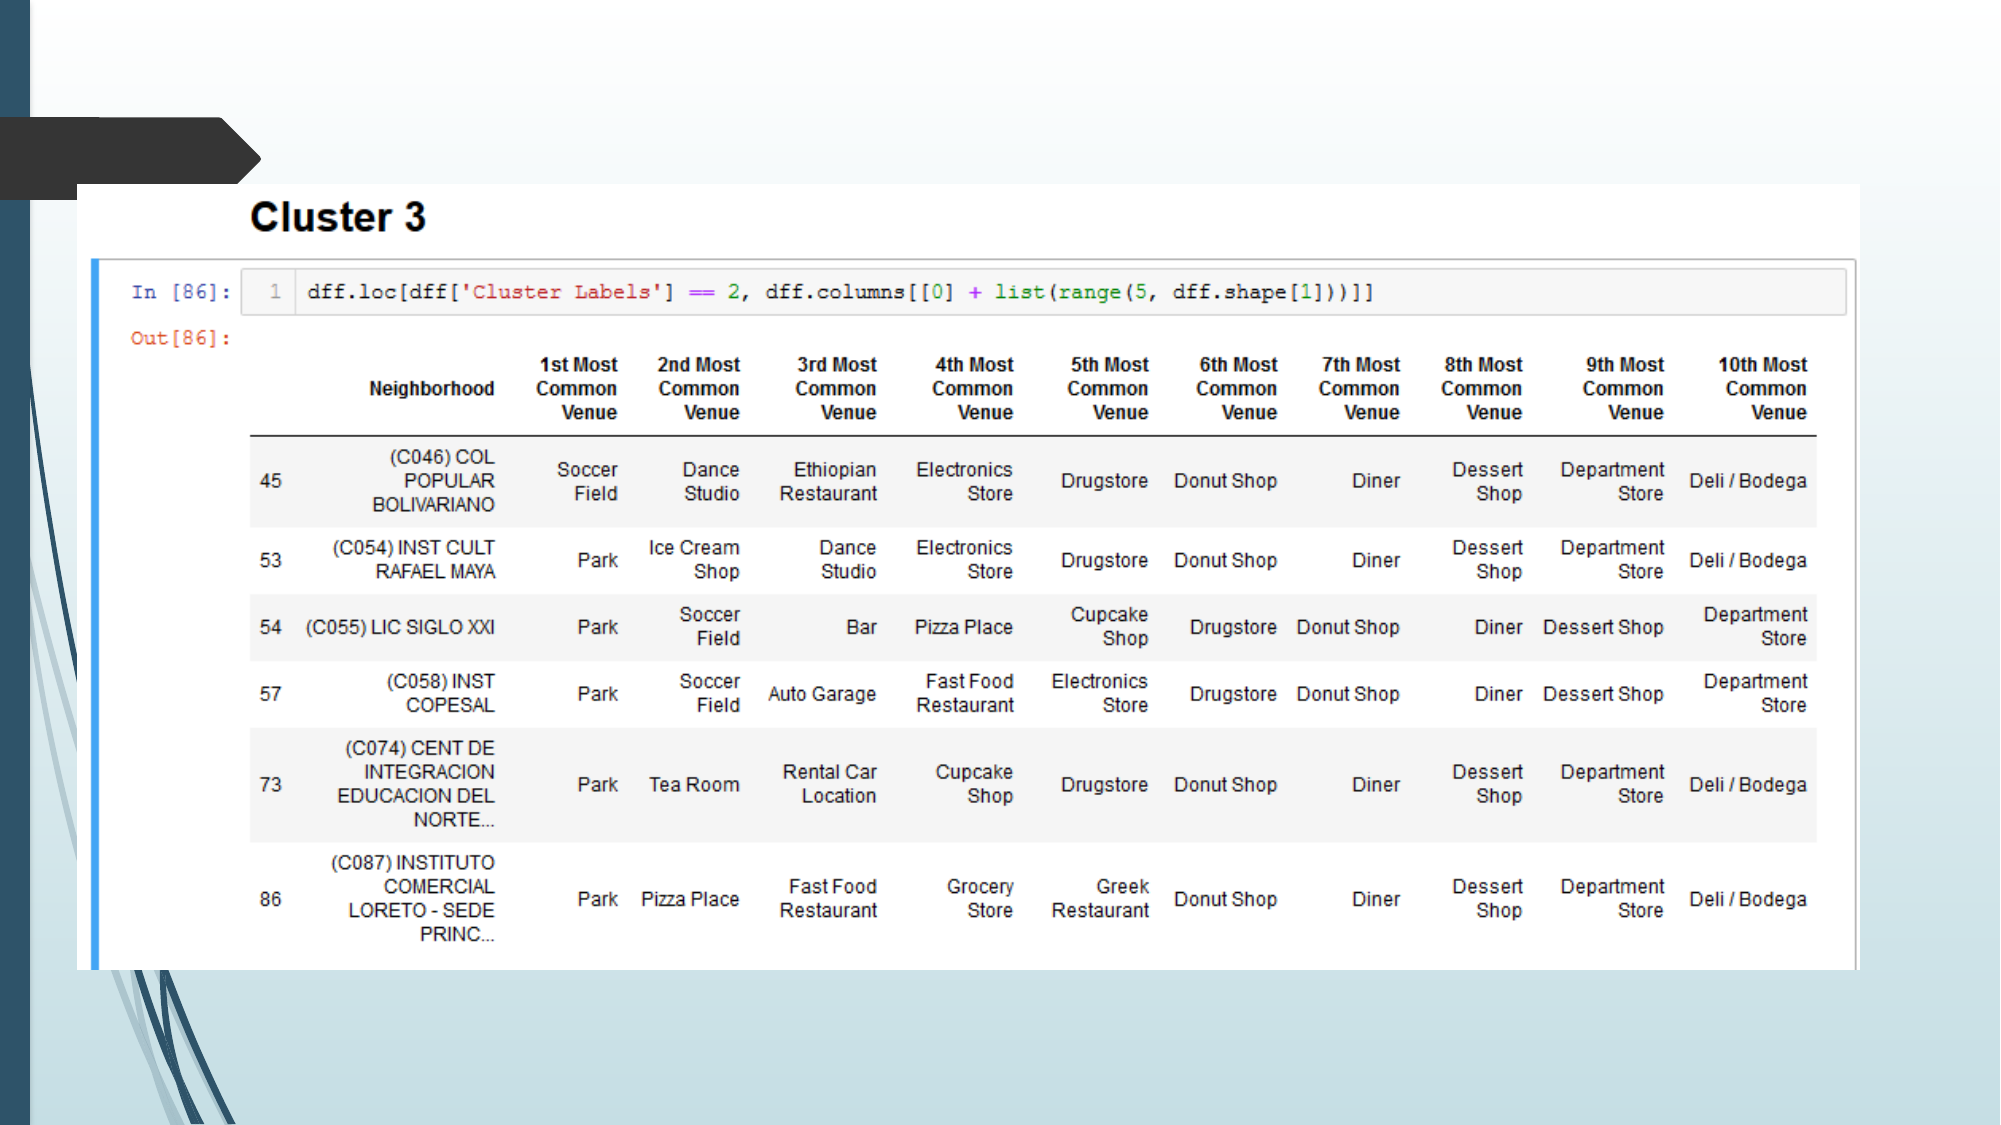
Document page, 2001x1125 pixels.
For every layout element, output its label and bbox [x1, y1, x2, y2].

list [77, 184, 1860, 971]
